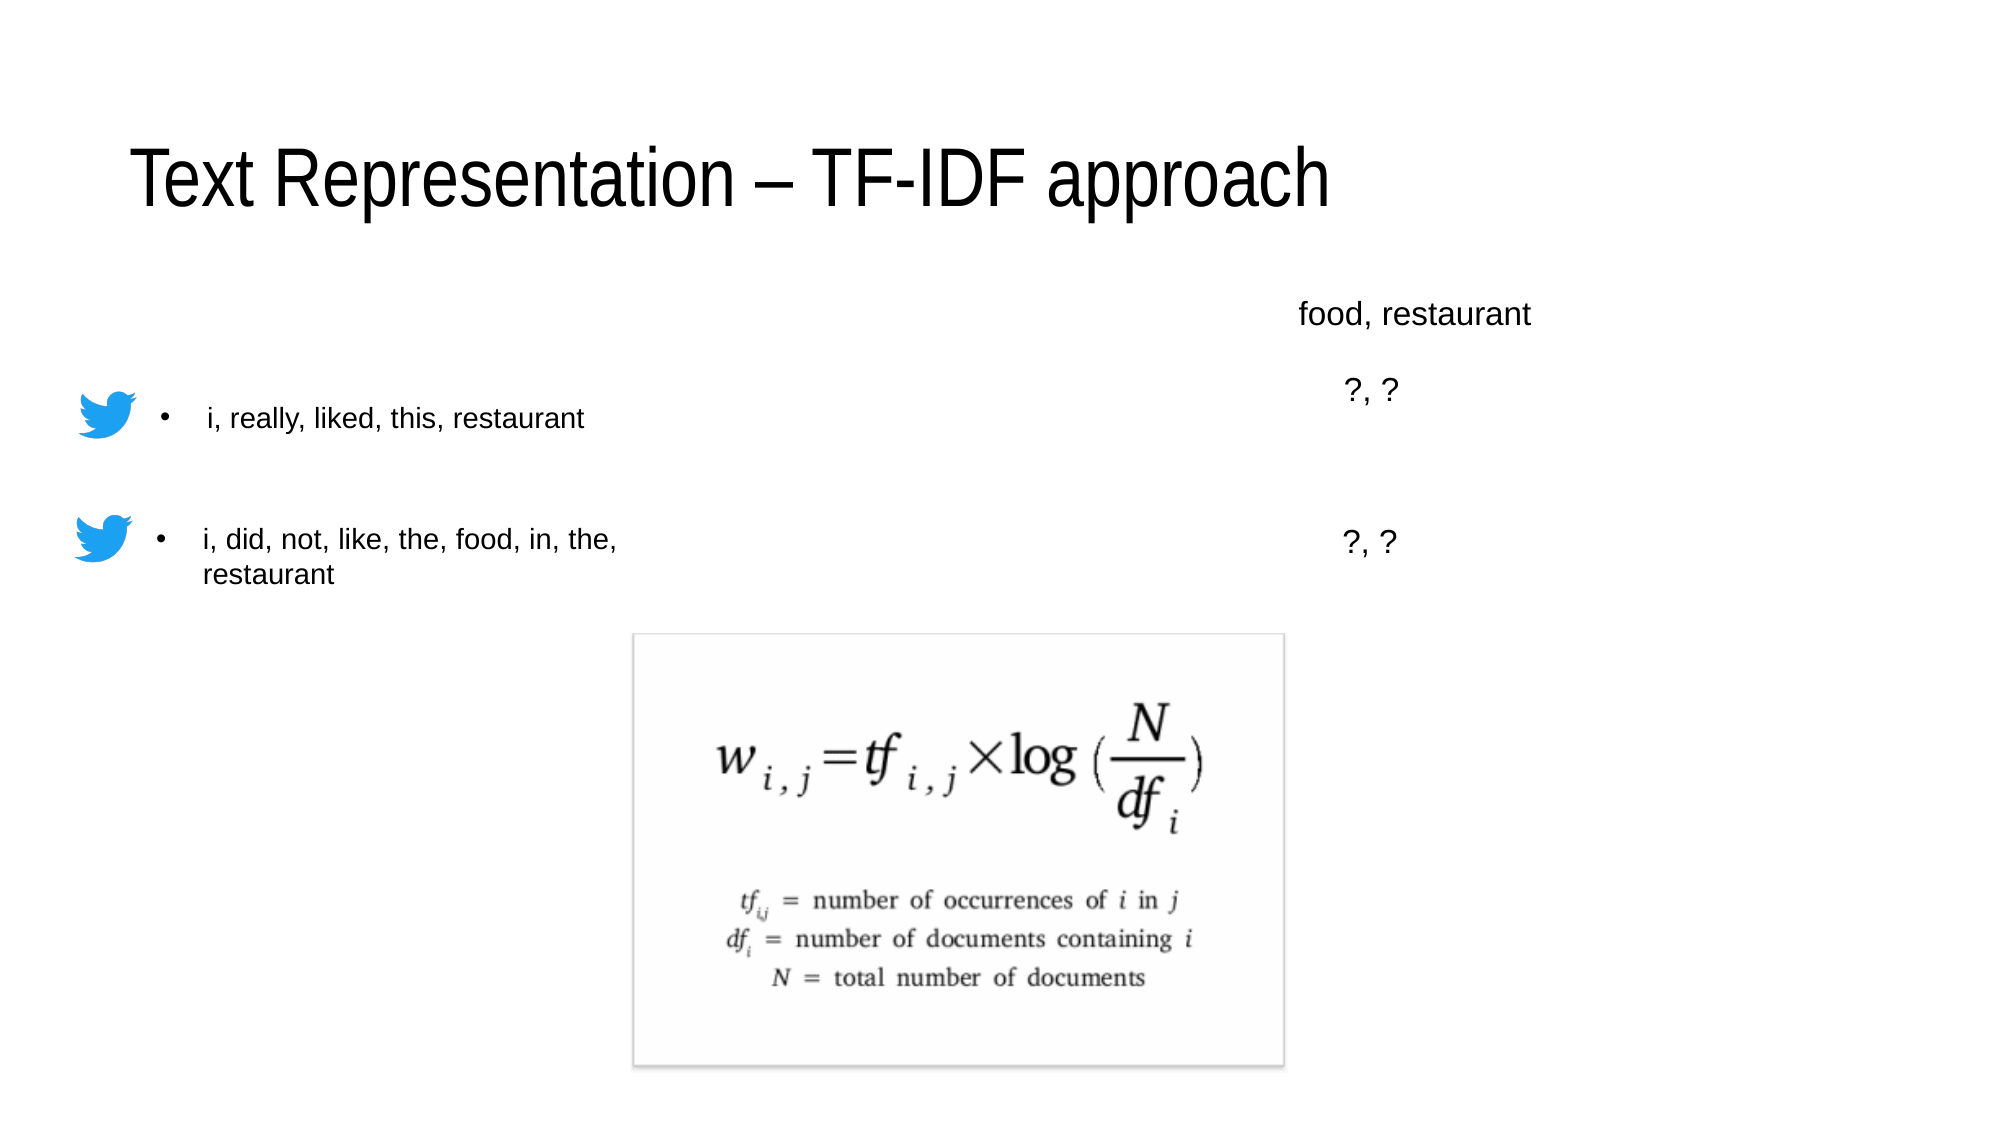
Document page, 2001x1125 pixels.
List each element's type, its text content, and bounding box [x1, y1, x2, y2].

text_box food, restaurant [1283, 284, 2000, 340]
text_box Text Representation – TF-IDF approach [114, 115, 1883, 231]
text_box ?, ? [1301, 360, 2000, 416]
picture [57, 492, 150, 585]
text_box ?, ? [1290, 513, 2000, 568]
picture [61, 368, 154, 462]
text_box i, really, liked, this, restaurant [158, 391, 604, 442]
picture [629, 633, 1288, 1073]
text_box i, did, not, like, the, food, in, the, restaurant [141, 513, 774, 598]
